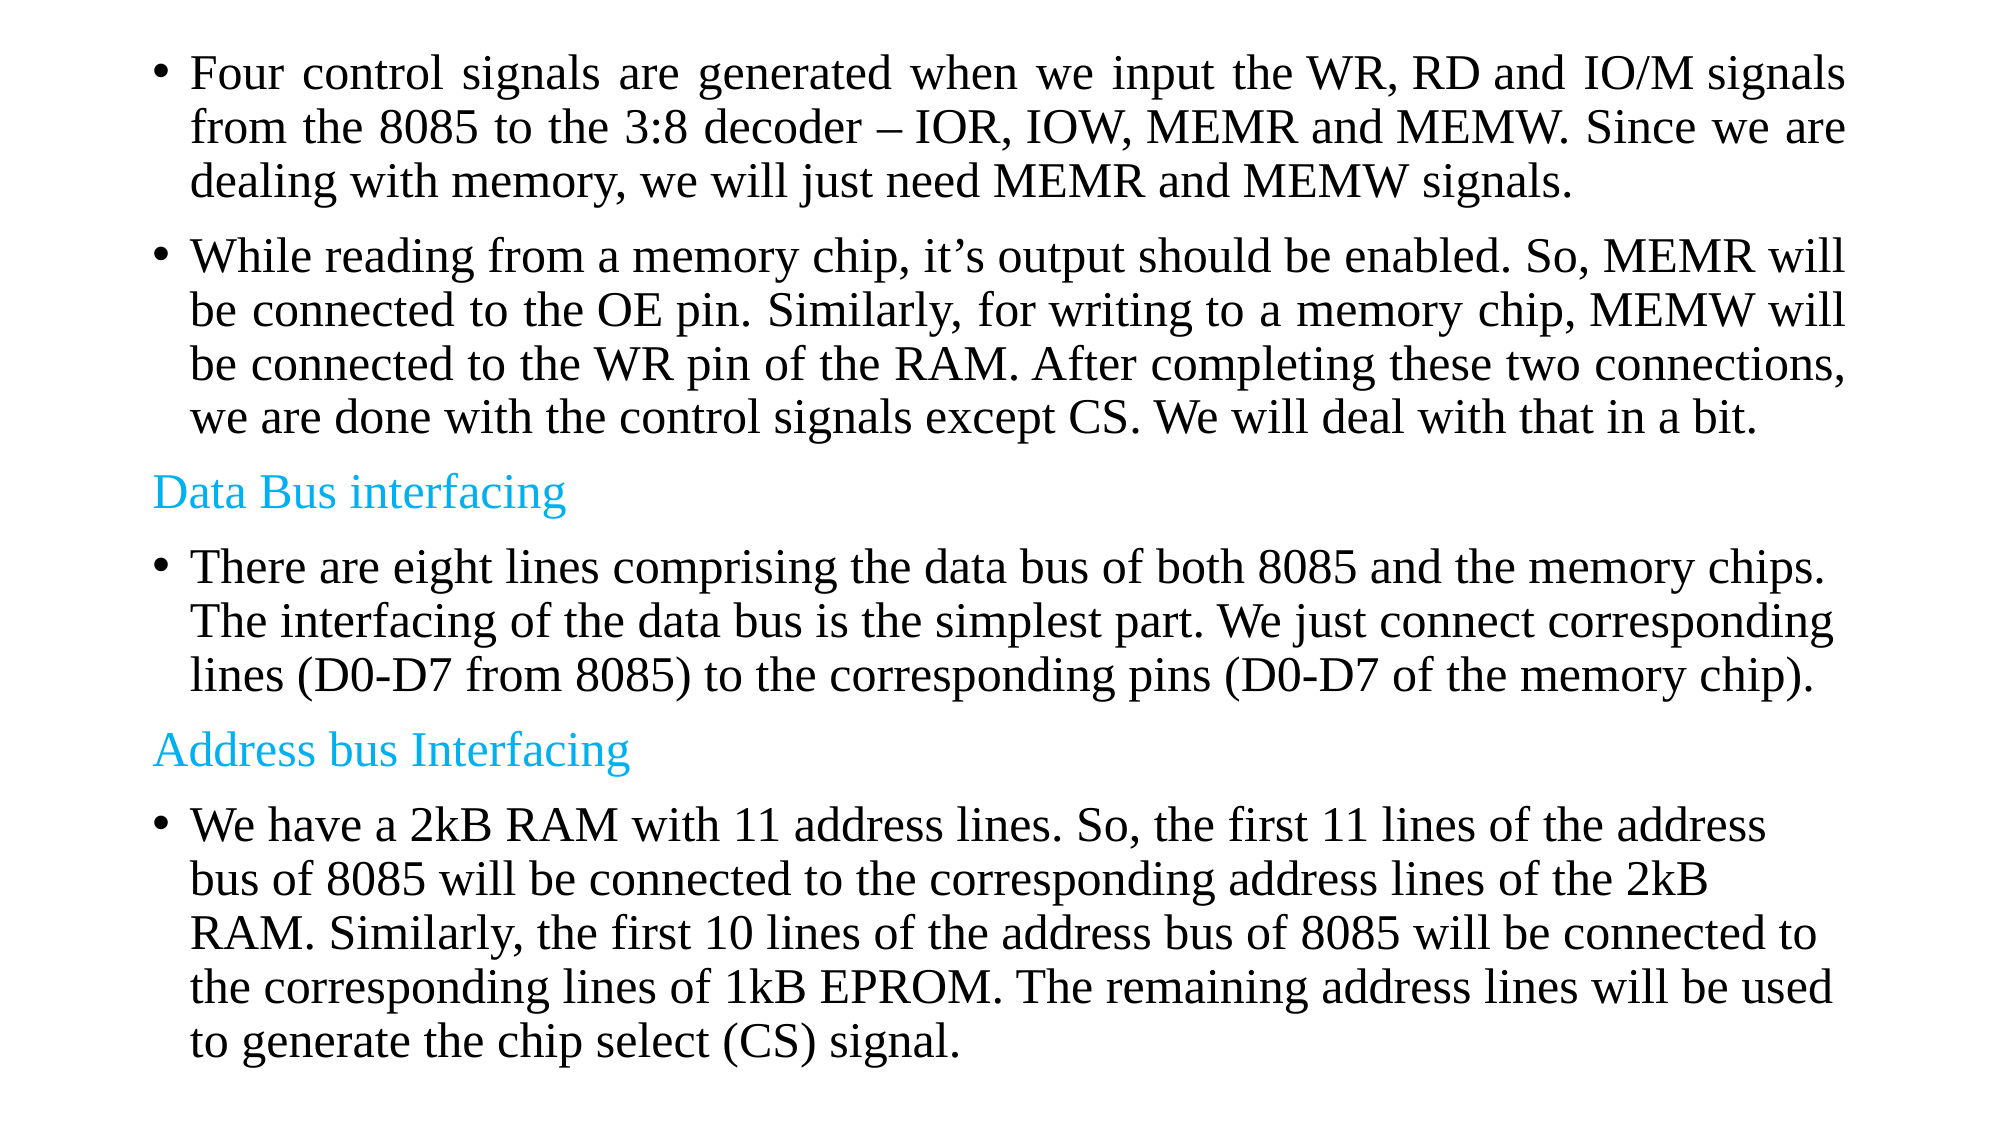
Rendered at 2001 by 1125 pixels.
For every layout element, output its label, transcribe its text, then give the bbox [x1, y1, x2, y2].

list Four control signals are generated when we input the WR, RD and IO/M signals from the 8085 to the 3:8 decoder – IOR, IOW, MEMR and MEMW. Since we are dealing with memory, we will just need MEMR and MEMW signals. While reading from a memory chip, it’s output should be enabled. So, MEMR will be connected to the OE pin. Similarly, for writing to a memory chip, MEMW will be connected to the WR pin of the RAM. After completing these two connections, we are done with the control signals except CS. We will deal with that in a bit. Data Bus interfacing There are eight lines comprising the data bus of both 8085 and the memory chips. The interfacing of the data bus is the simplest part. We just connect corresponding lines (D0-D7 from 8085) to the corresponding pins (D0-D7 of the memory chip). Address bus Interfacing We have a 2kB RAM with 11 address lines. So, the first 11 lines of the address bus of 8085 will be connected to the corresponding address lines of the 2kB RAM. Similarly, the first 10 lines of the address bus of 8085 will be connected to the corresponding lines of 1kB EPROM. The remaining address lines will be used to generate the chip select (CS) signal. [137, 38, 1863, 1095]
